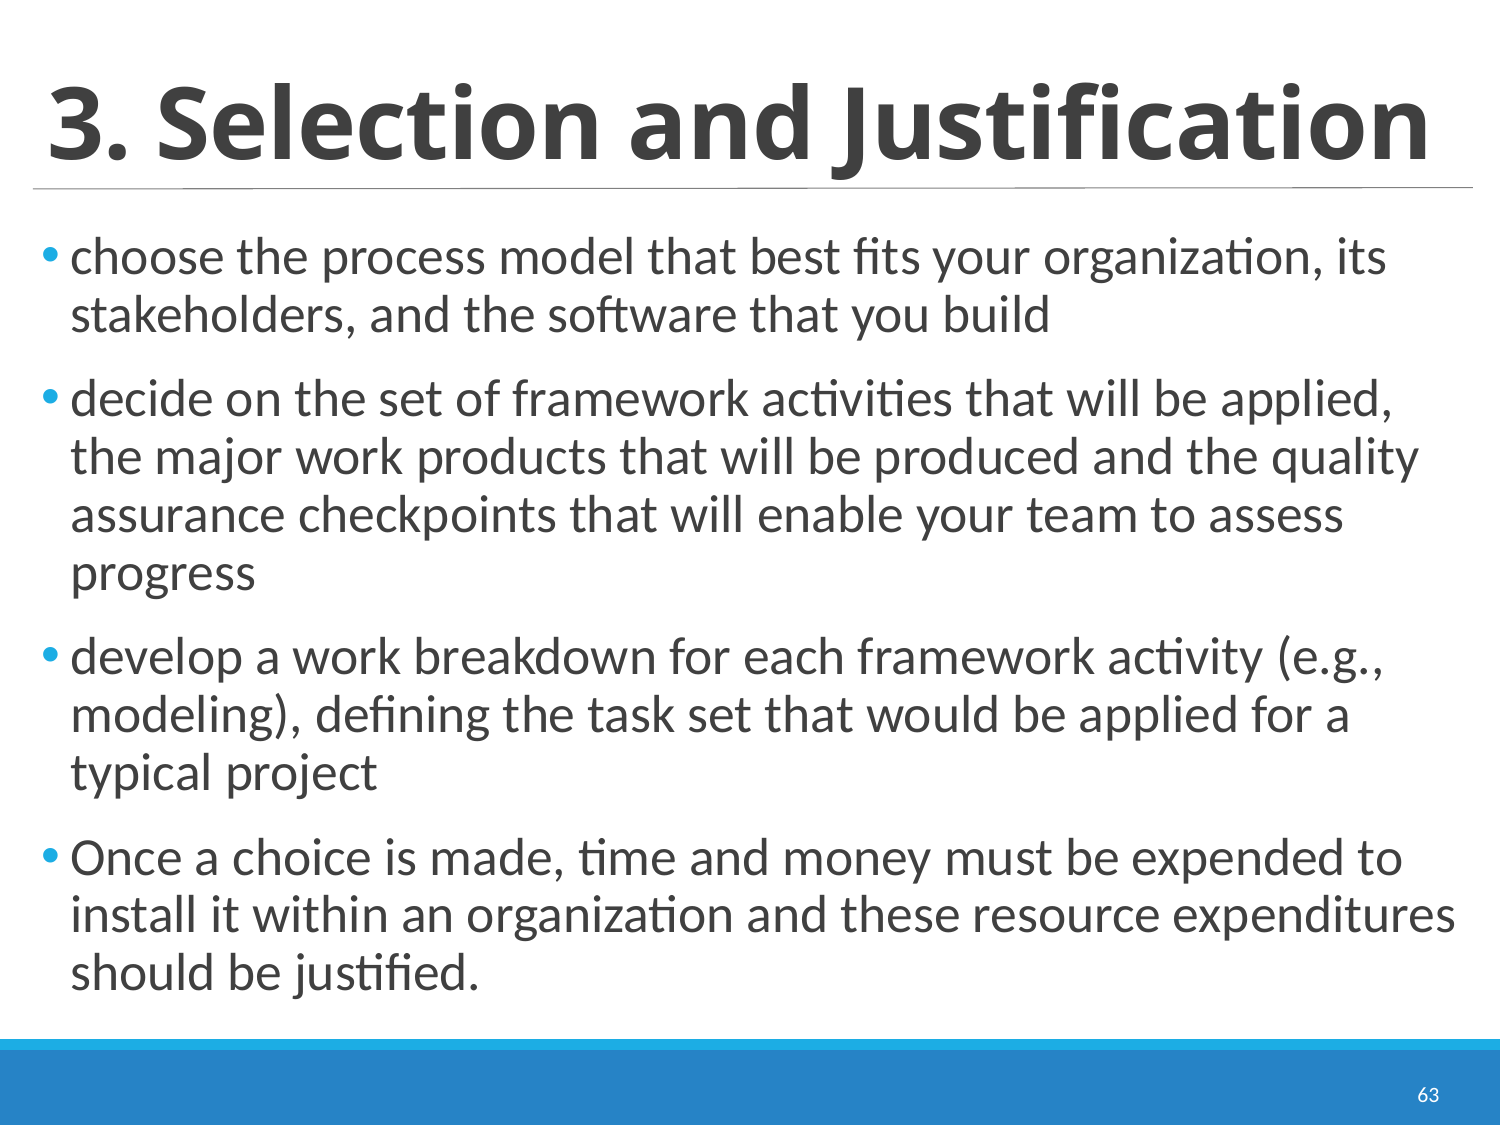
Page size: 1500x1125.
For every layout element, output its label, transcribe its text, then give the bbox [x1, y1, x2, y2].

list choose the process model that best fits your organization, its stakeholders, and the software that you build decide on the set of framework activities that will be applied, the major work products that will be produced and the quality assurance checkpoints that will enable your team to assess progress develop a work breakdown for each framework activity (e.g., modeling), defining the task set that would be applied for a typical project Once a choice is made, time and money must be expended to install it within an organization and these resource expenditures should be justified. [32, 220, 1473, 1013]
title 3. Selection and Justification [32, 37, 1473, 188]
